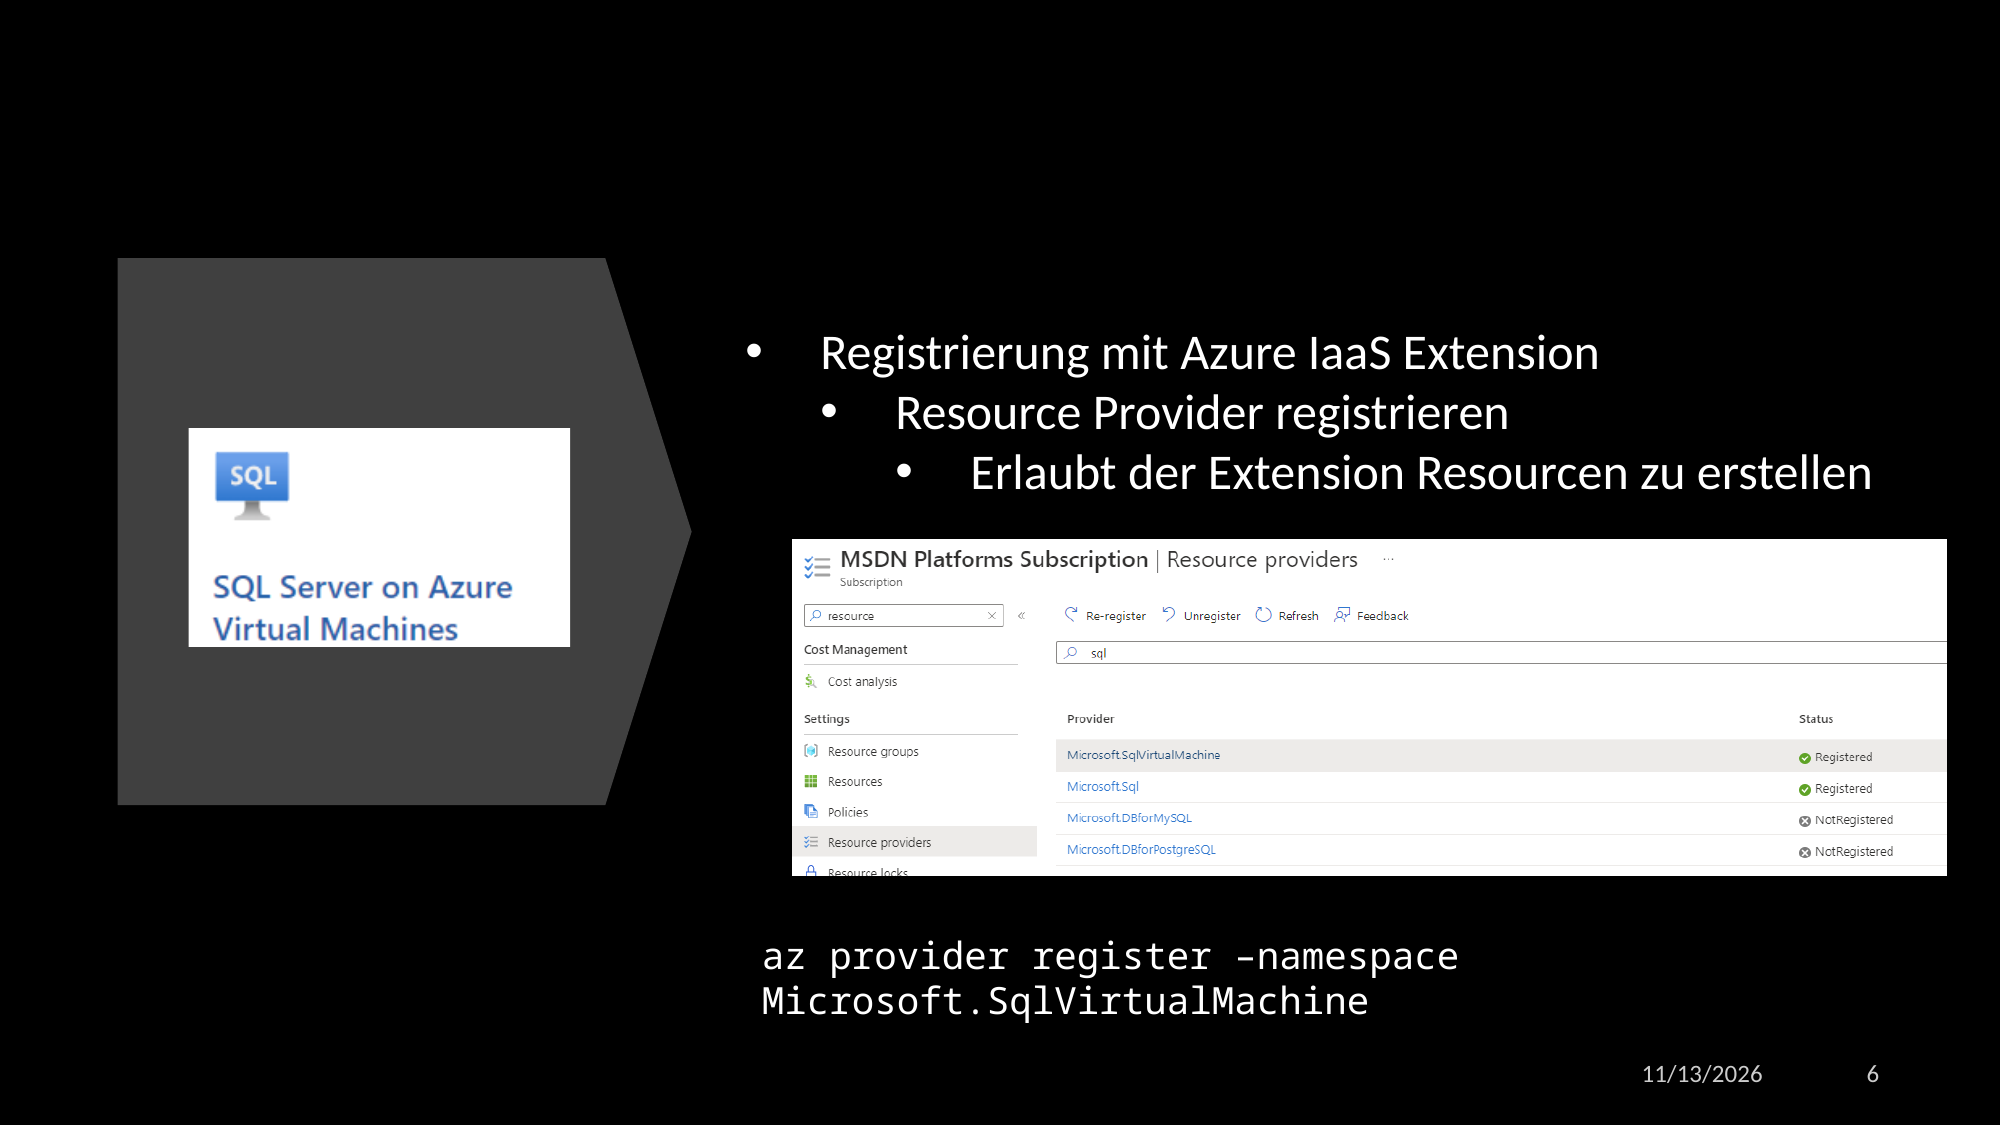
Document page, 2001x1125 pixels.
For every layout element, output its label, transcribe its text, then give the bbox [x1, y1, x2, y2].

picture [792, 539, 1947, 876]
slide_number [1450, 1042, 1779, 1103]
text_box az provider register –namespace Microsoft.SqlVirtualMachine [747, 924, 2000, 1030]
text_box Registrierung mit Azure IaaS Extension Resource Provider registrieren Erlaubt der Extension Resourcen zu erstellen [730, 312, 1919, 628]
text_box [116, 257, 693, 807]
picture [188, 428, 571, 647]
slide_number 6 [1810, 1042, 1895, 1103]
